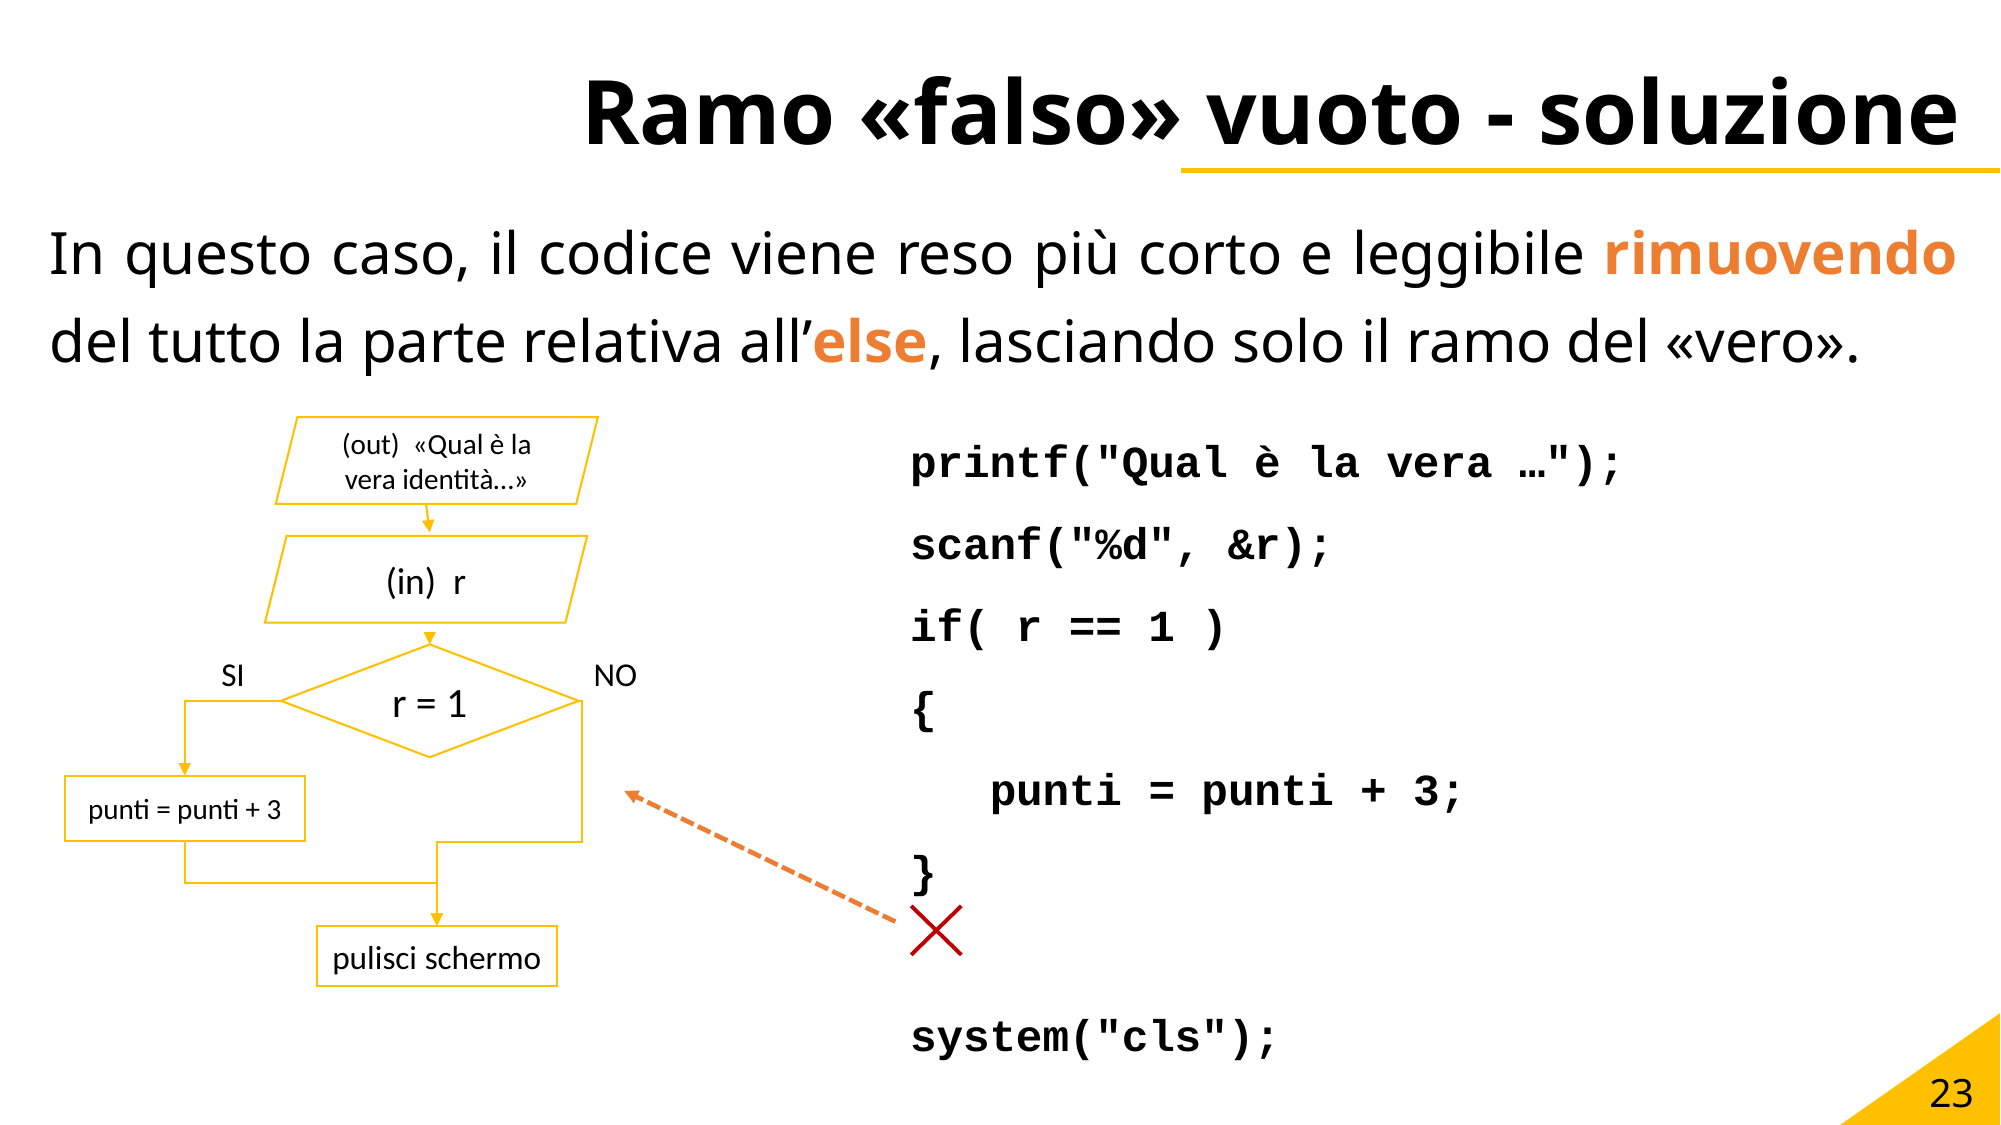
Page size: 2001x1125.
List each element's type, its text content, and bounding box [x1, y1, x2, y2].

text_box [624, 790, 896, 922]
text_box (in) r [263, 534, 589, 624]
list In questo caso, il codice viene reso più corto e leggibile rimuovendo del tutto la parte relativa all’else, lasciando solo il ramo del «vero». [34, 191, 1973, 512]
title Ramo «falso» vuoto - soluzione [0, 59, 2000, 171]
text_box [908, 903, 965, 958]
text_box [436, 700, 579, 926]
text_box printf("Qual è la vera …"); scanf("%d", &r); if( r == 1 ) { punti = punti + 3; } system("cls"); [895, 412, 1794, 1076]
text_box pulisci schermo [354, 925, 558, 987]
text_box NO [578, 645, 675, 700]
slide_number 23 [1538, 1065, 1989, 1125]
text_box SI [206, 645, 267, 700]
text_box r = 1 [280, 643, 578, 759]
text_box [184, 700, 281, 776]
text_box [425, 503, 430, 533]
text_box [268, 757, 354, 1010]
text_box punti = punti + 3 [64, 775, 268, 842]
text_box (out) «Qual è la vera identità…» [274, 416, 600, 505]
